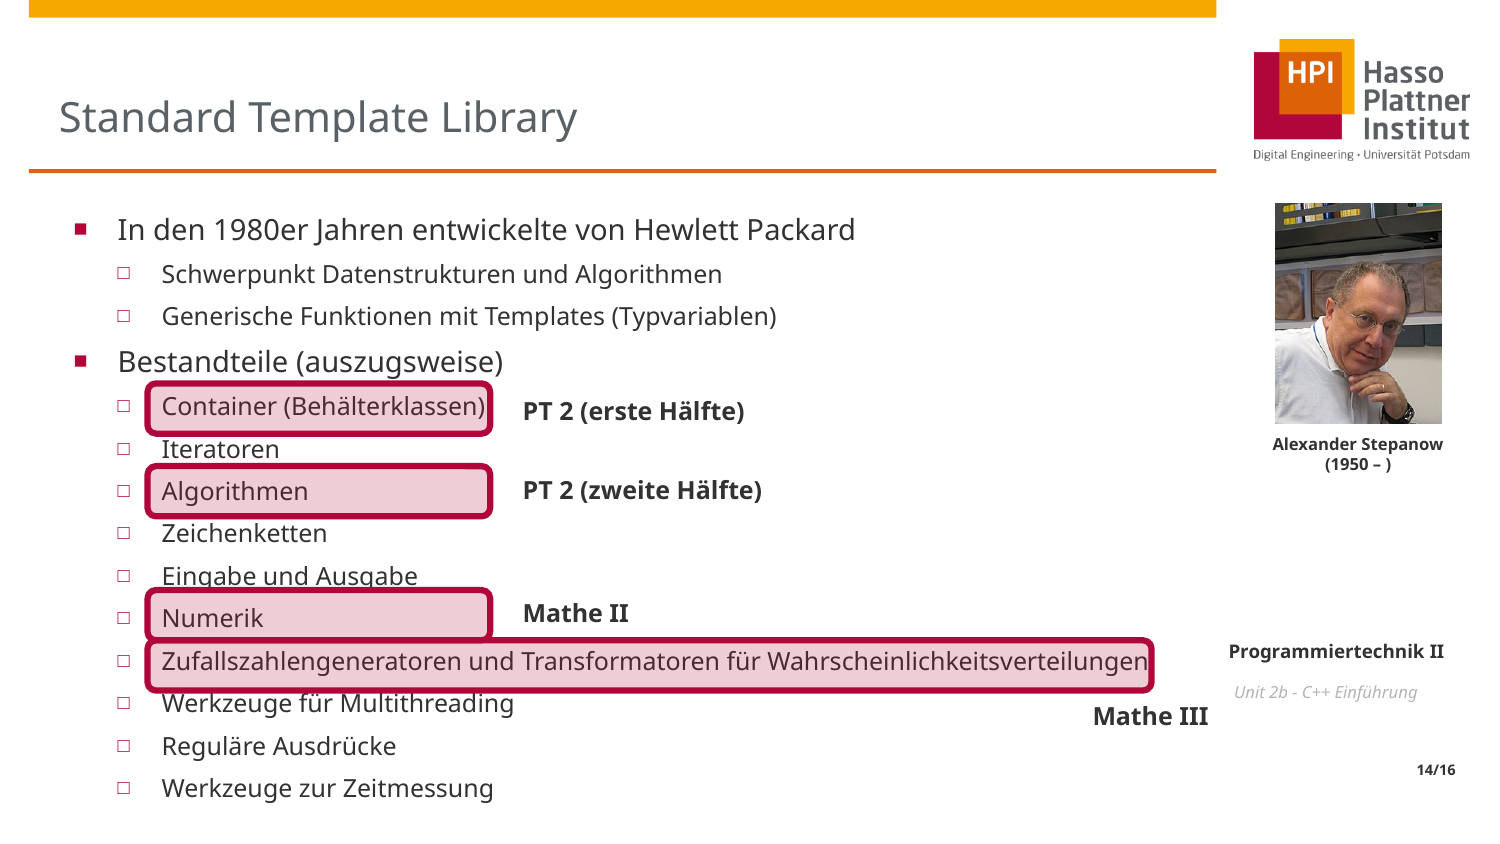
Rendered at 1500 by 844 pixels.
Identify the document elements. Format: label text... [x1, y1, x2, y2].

text_box Mathe III [1092, 691, 1347, 739]
text_box [145, 638, 1154, 693]
text_box PT 2 (erste Hälfte) [522, 386, 777, 434]
text_box [145, 587, 493, 640]
title Standard Template Library [58, 17, 1187, 170]
text_box [145, 463, 493, 519]
text_box Mathe II [522, 588, 777, 636]
text_box PT 2 (zweite Hälfte) [522, 465, 777, 514]
picture [1275, 203, 1442, 425]
list In den 1980er Jahren entwickelte von Hewlett Packard Schwerpunkt Datenstrukturen und Algorithmen Generische Funktionen mit Templates (Typvariablen) Bestandteile (auszugsweise) Container (Behälterklassen) Iteratoren Algorithmen Zeichenketten Eingabe und Ausgabe Numerik Zufallszahlengeneratoren und Transformatoren für Wahrscheinlichkeitsverteilungen Werkzeuge für Multithreading Reguläre Ausdrücke Werkzeuge zur Zeitmessung [58, 203, 1187, 788]
text_box [145, 381, 493, 436]
text_box Alexander Stepanow (1950 – ) [1275, 433, 1442, 493]
picture [1254, 39, 1470, 161]
